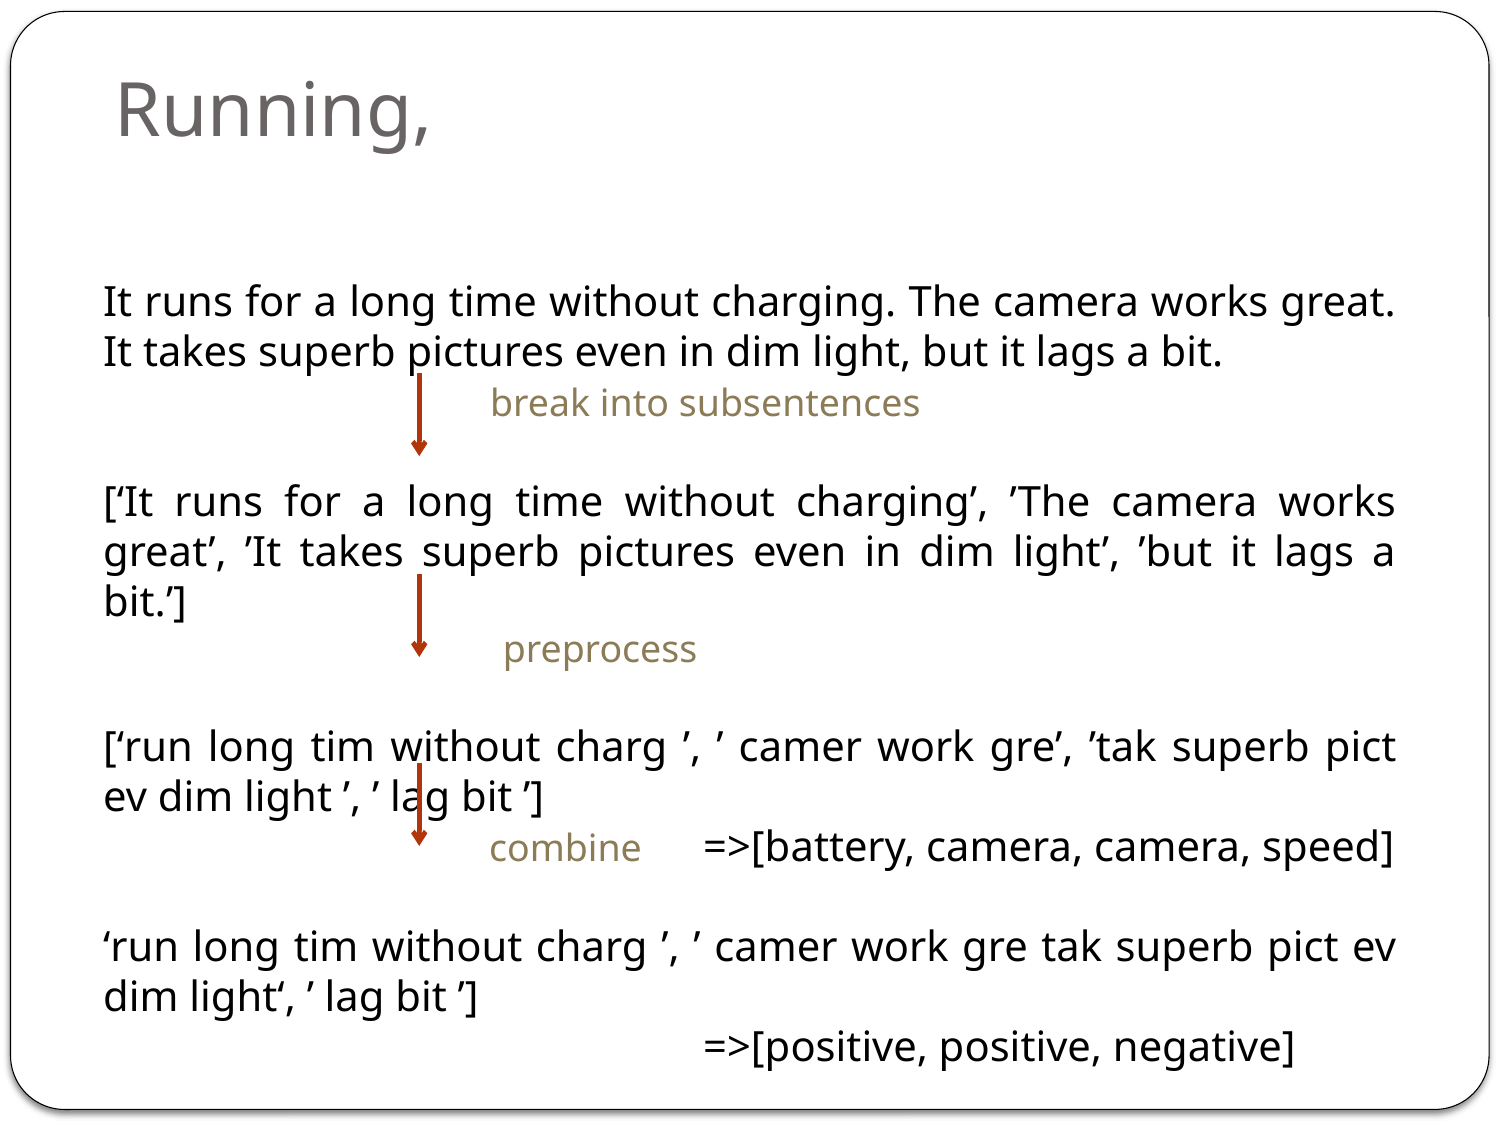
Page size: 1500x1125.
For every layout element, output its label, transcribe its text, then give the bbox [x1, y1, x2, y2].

text_box It runs for a long time without charging. The camera works great. It takes superb pictures even in dim light, but it lags a bit. break into subsentences [‘It runs for a long time without charging’, ’The camera works great’, ’It takes superb pictures even in dim light’, ’but it lags a bit.’] preprocess [‘run long tim without charg ’, ’ camer work gre’, ’tak superb pict ev dim light ’, ’ lag bit ’] combine =>[battery, camera, camera, speed] ‘run long tim without charg ’, ’ camer work gre tak superb pict ev dim light‘, ’ lag bit ’] =>[positive, positive, negative] [88, 267, 1412, 1123]
text_box Running, [100, 54, 1353, 160]
